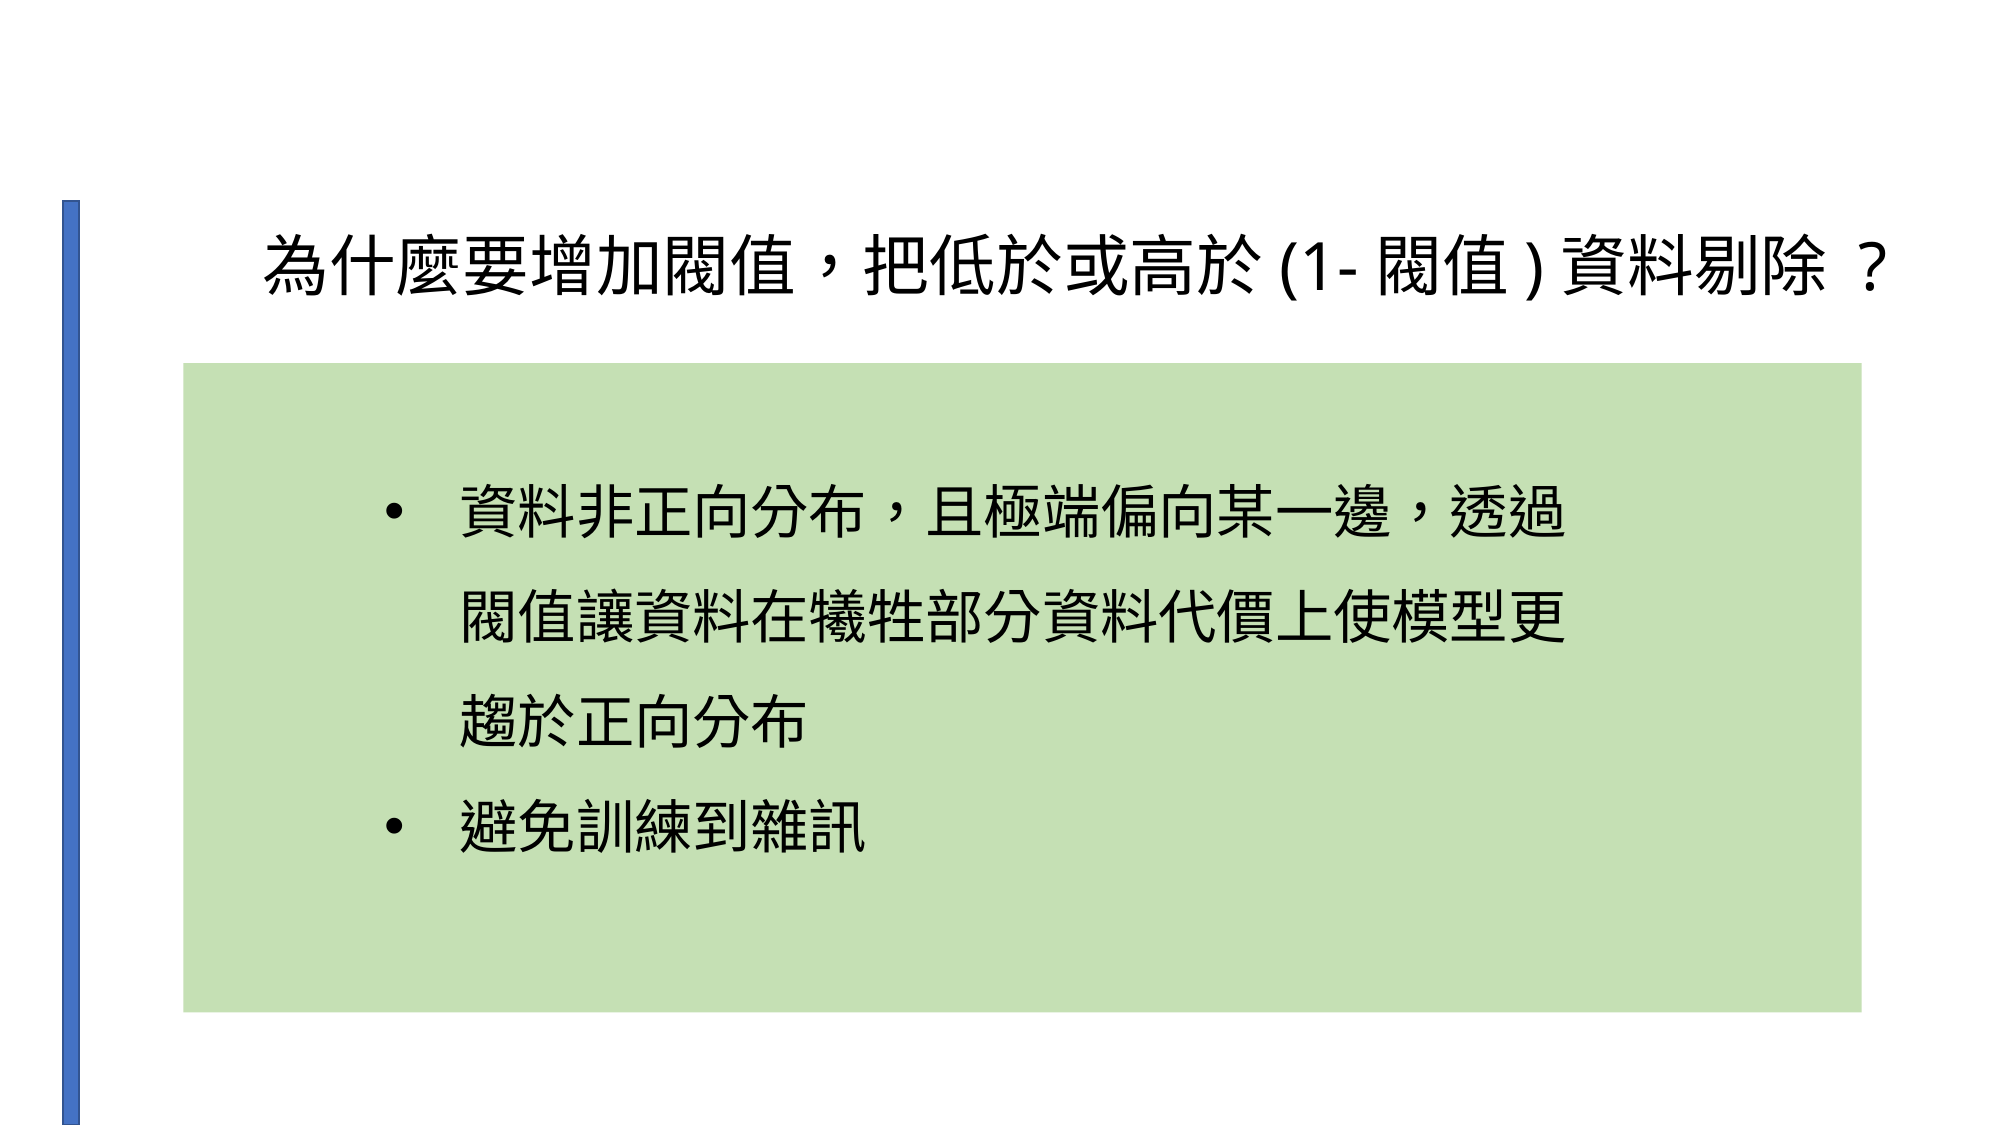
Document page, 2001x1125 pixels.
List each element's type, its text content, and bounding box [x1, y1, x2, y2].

text_box 為什麼要增加閥值，把低於或高於(1-閥值)資料剔除 ? [247, 216, 1903, 312]
text_box [182, 362, 1863, 1013]
text_box 資料非正向分布，且極端偏向某一邊，透過閥值讓資料在犧牲部分資料代價上使模型更趨於正向分布 避免訓練到雜訊 [369, 433, 1631, 868]
text_box [62, 200, 80, 1125]
